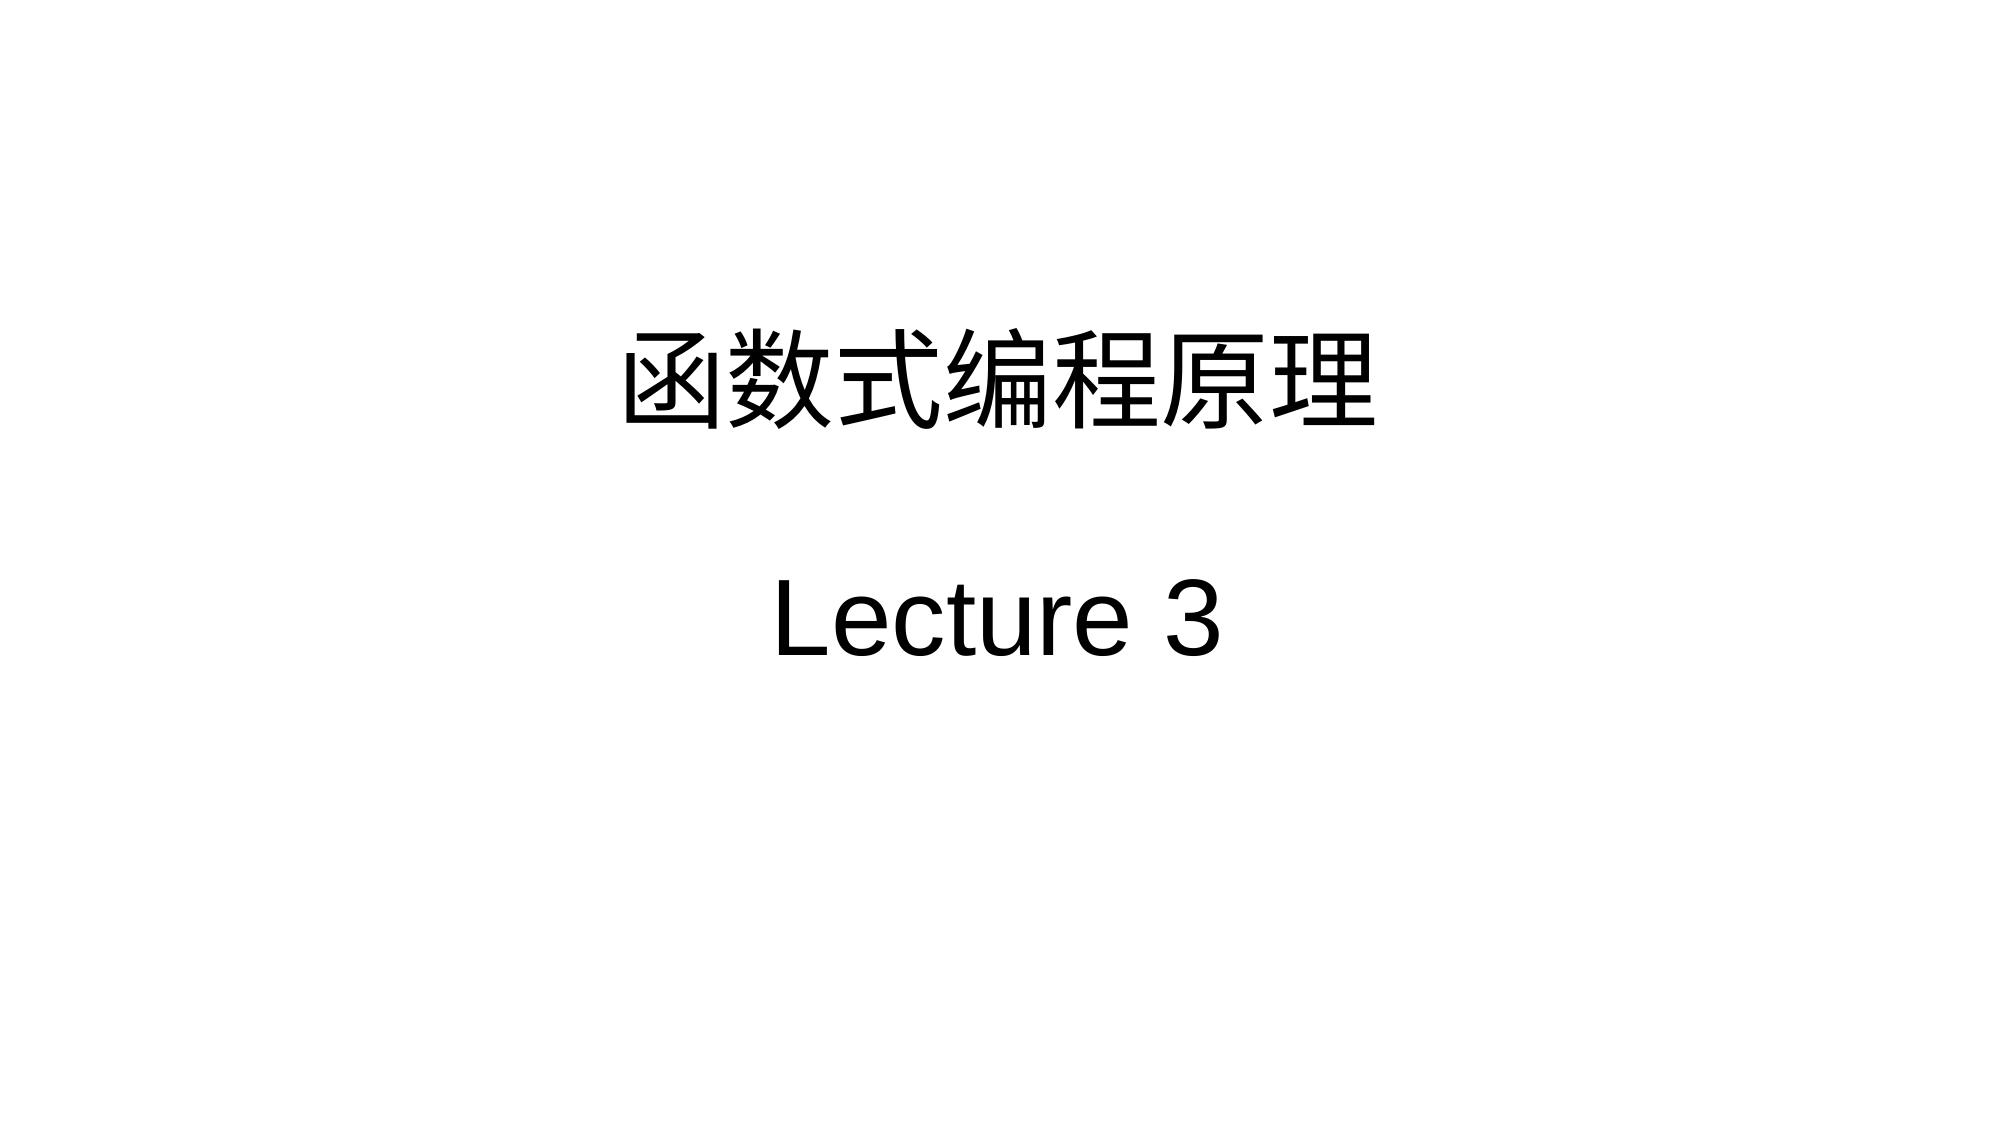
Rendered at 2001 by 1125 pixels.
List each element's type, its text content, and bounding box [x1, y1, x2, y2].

title 函数式编程原理 Lecture 3 [247, 294, 1749, 687]
